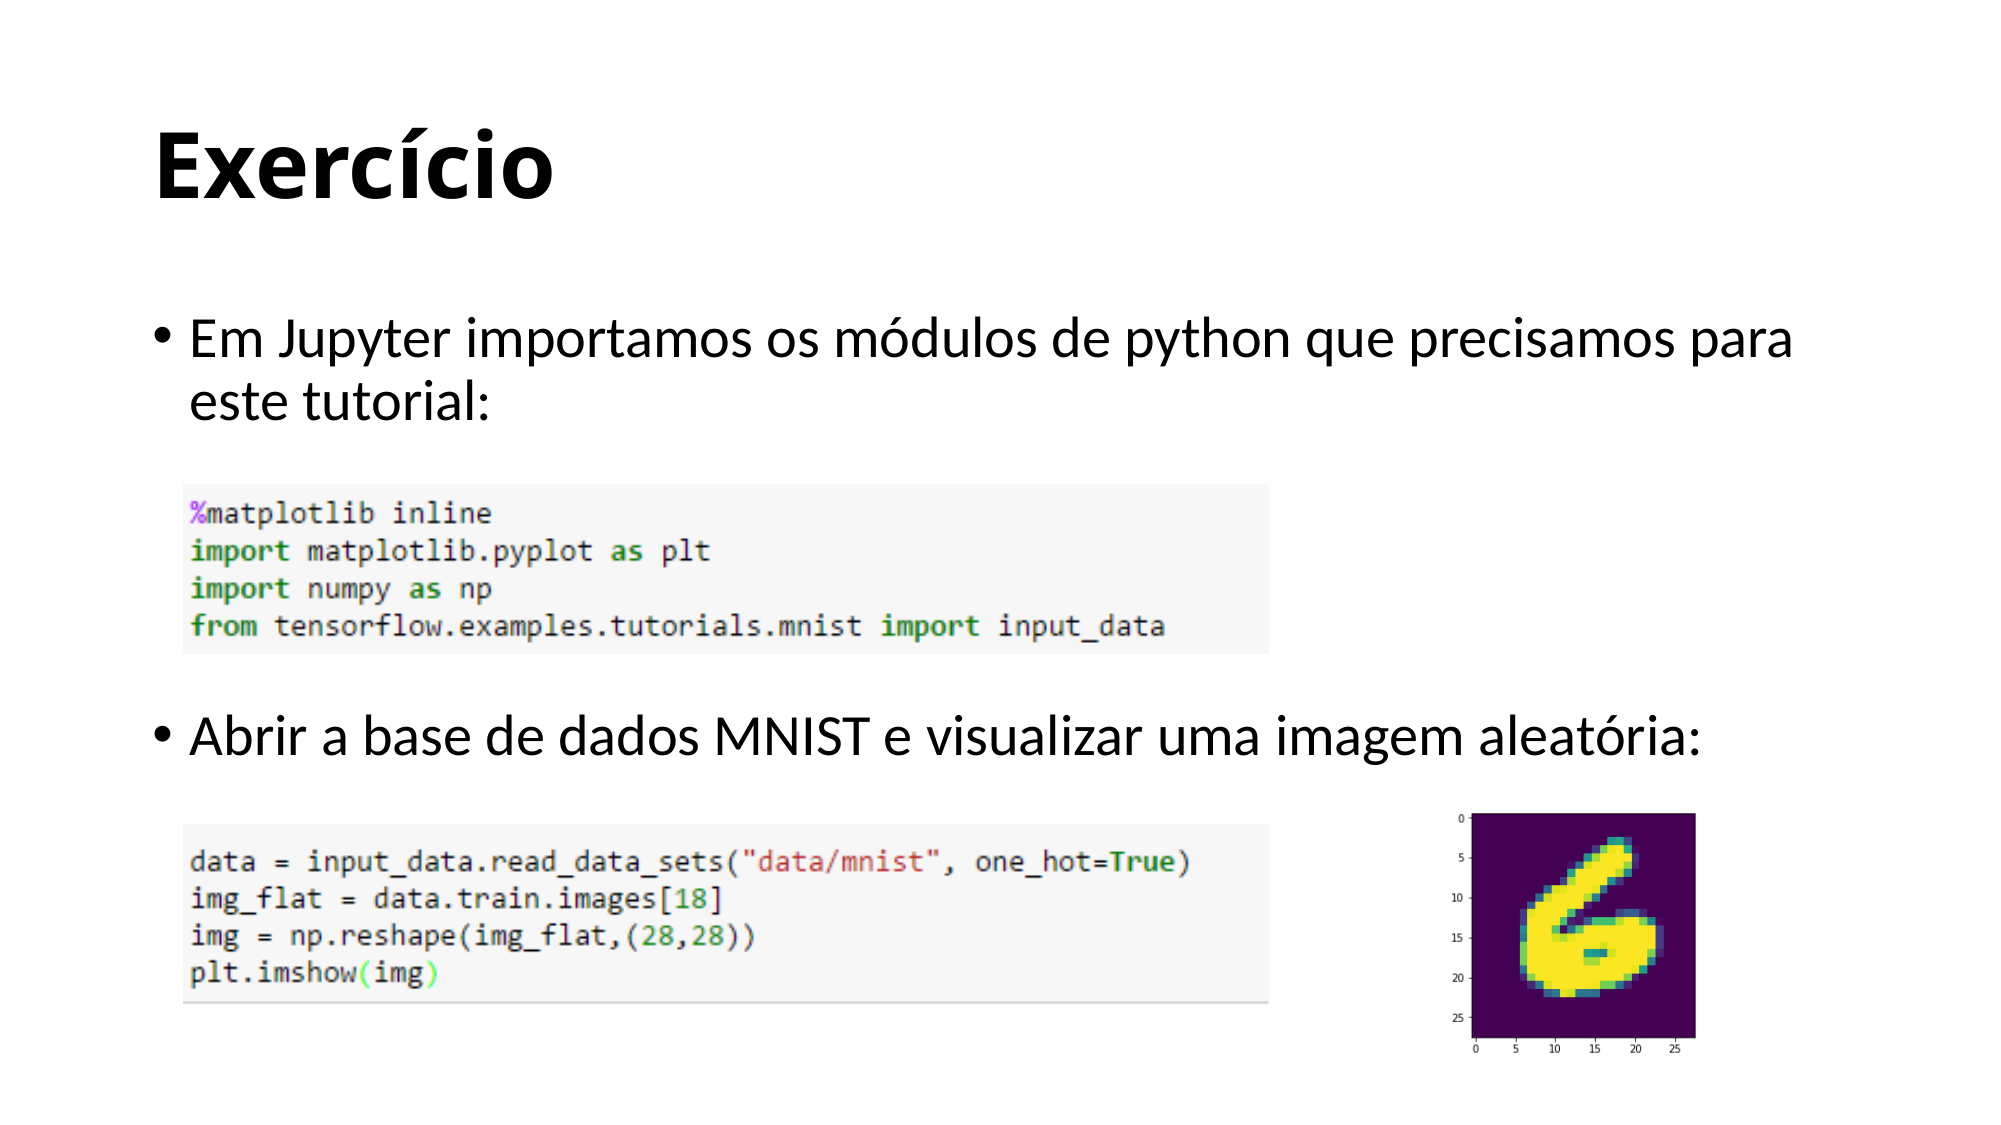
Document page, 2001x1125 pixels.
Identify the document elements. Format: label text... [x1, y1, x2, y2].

picture [1449, 801, 1709, 1063]
picture [183, 484, 1269, 654]
list Em Jupyter importamos os módulos de python que precisamos para este tutorial: Abrir a base de dados MNIST e visualizar uma imagem aleatória: [137, 299, 1863, 1014]
title Exercício [137, 59, 1863, 278]
picture [183, 824, 1269, 1013]
